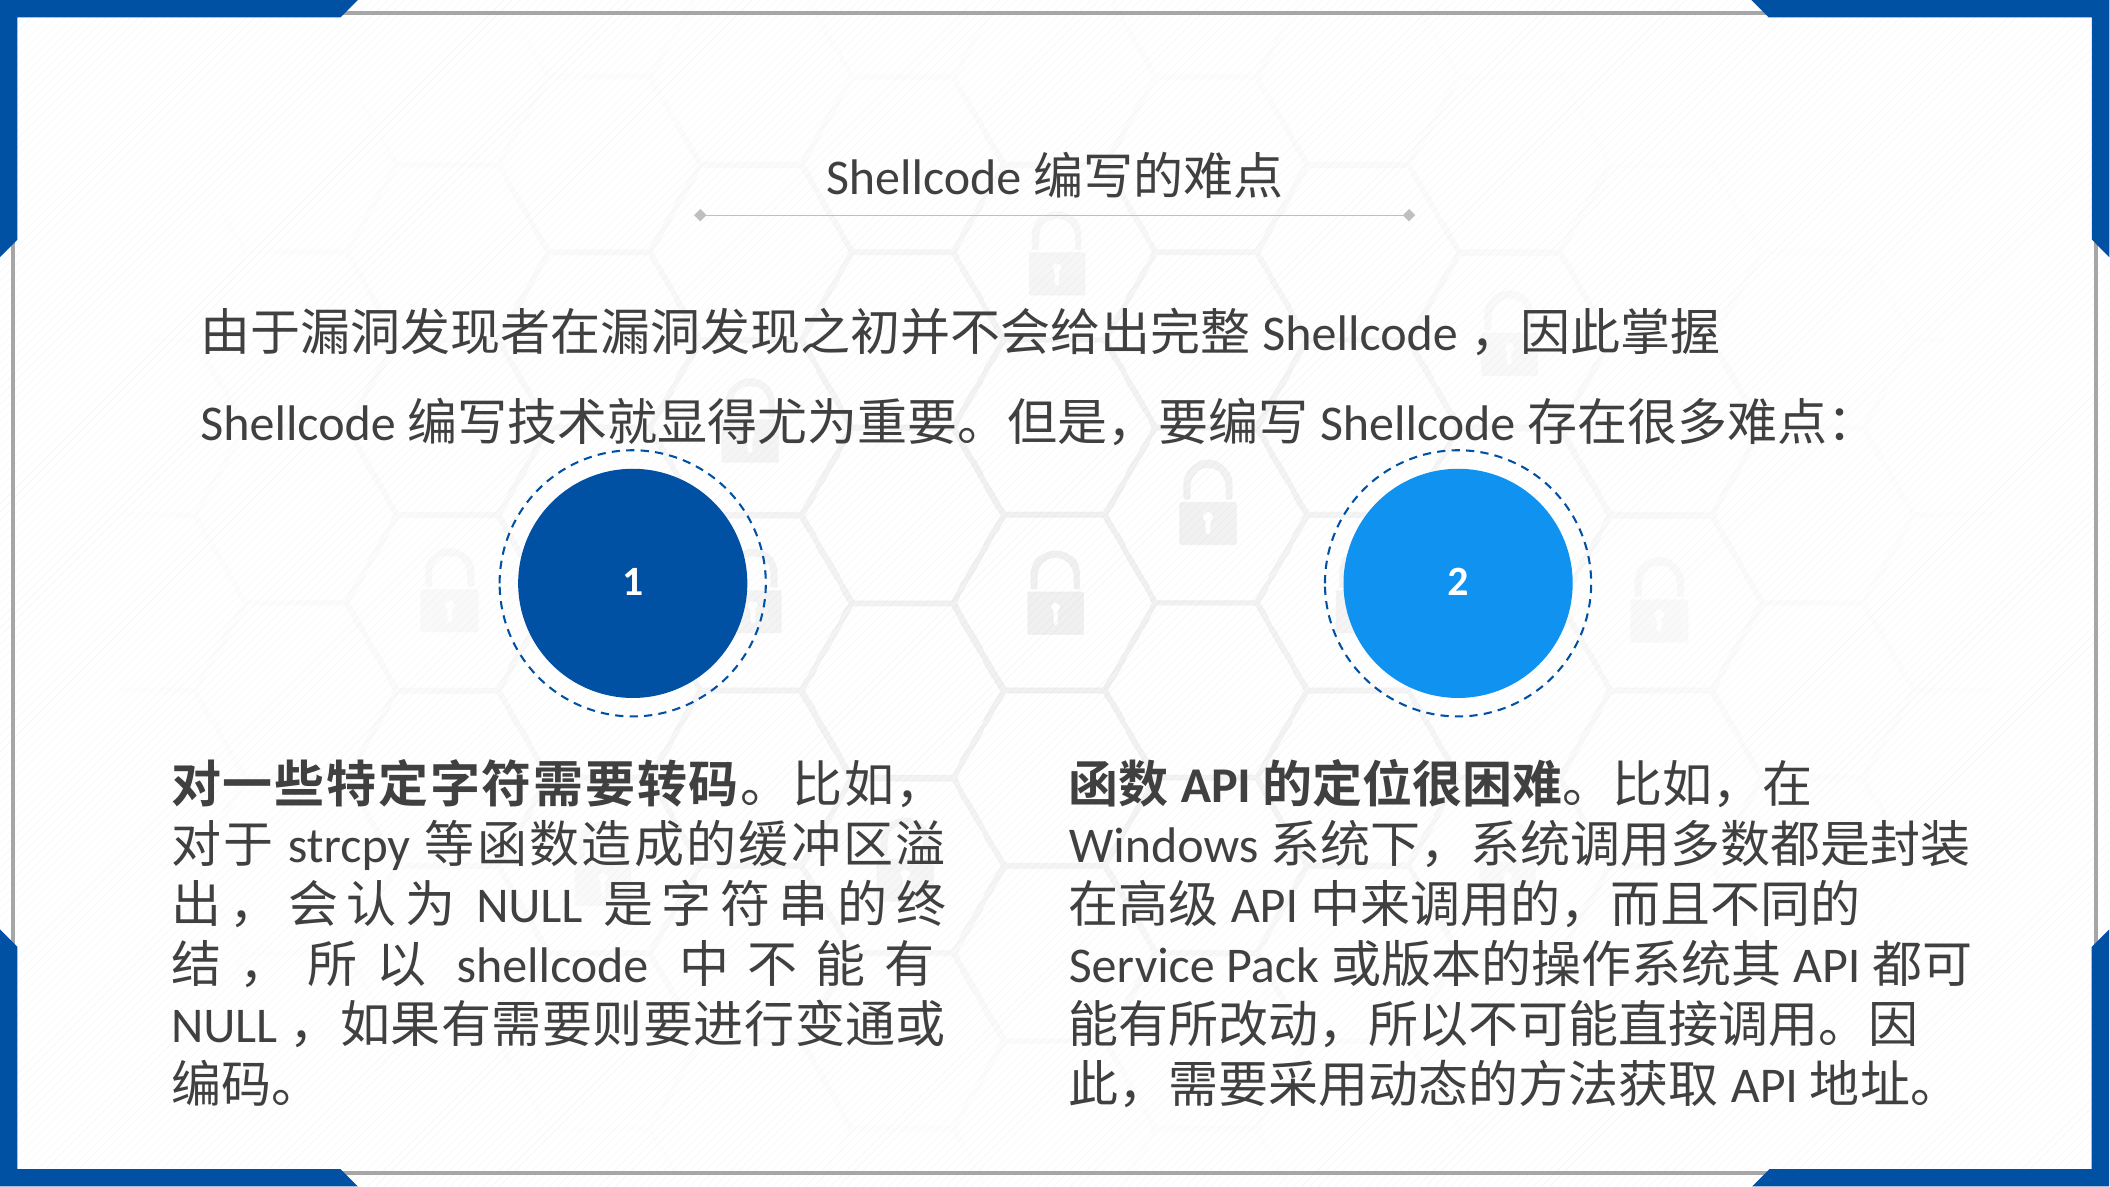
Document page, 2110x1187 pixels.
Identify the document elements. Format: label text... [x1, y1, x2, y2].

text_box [499, 450, 766, 717]
picture [80, 0, 2029, 1187]
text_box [1324, 450, 1592, 717]
text_box 由于漏洞发现者在漏洞发现之初并不会给出完整Shellcode，因此掌握Shellcode编写技术就显得尤为重要。但是，要编写Shellcode存在很多难点： [185, 262, 1924, 458]
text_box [700, 137, 1410, 216]
text_box 函数API的定位很困难。比如，在Windows系统下，系统调用多数都是封装在高级API中来调用的，而且不同的Service Pack或版本的操作系统其API都可能有所改动，所以不可能直接调用。因此，需要采用动态的方法获取API地址。 [1054, 744, 1988, 1120]
text_box 对一些特定字符需要转码。比如，对于strcpy等函数造成的缓冲区溢出，会认为NULL是字符串的终结，所以shellcode中不能有NULL，如果有需要则要进行变通或编码。 [156, 744, 961, 1120]
